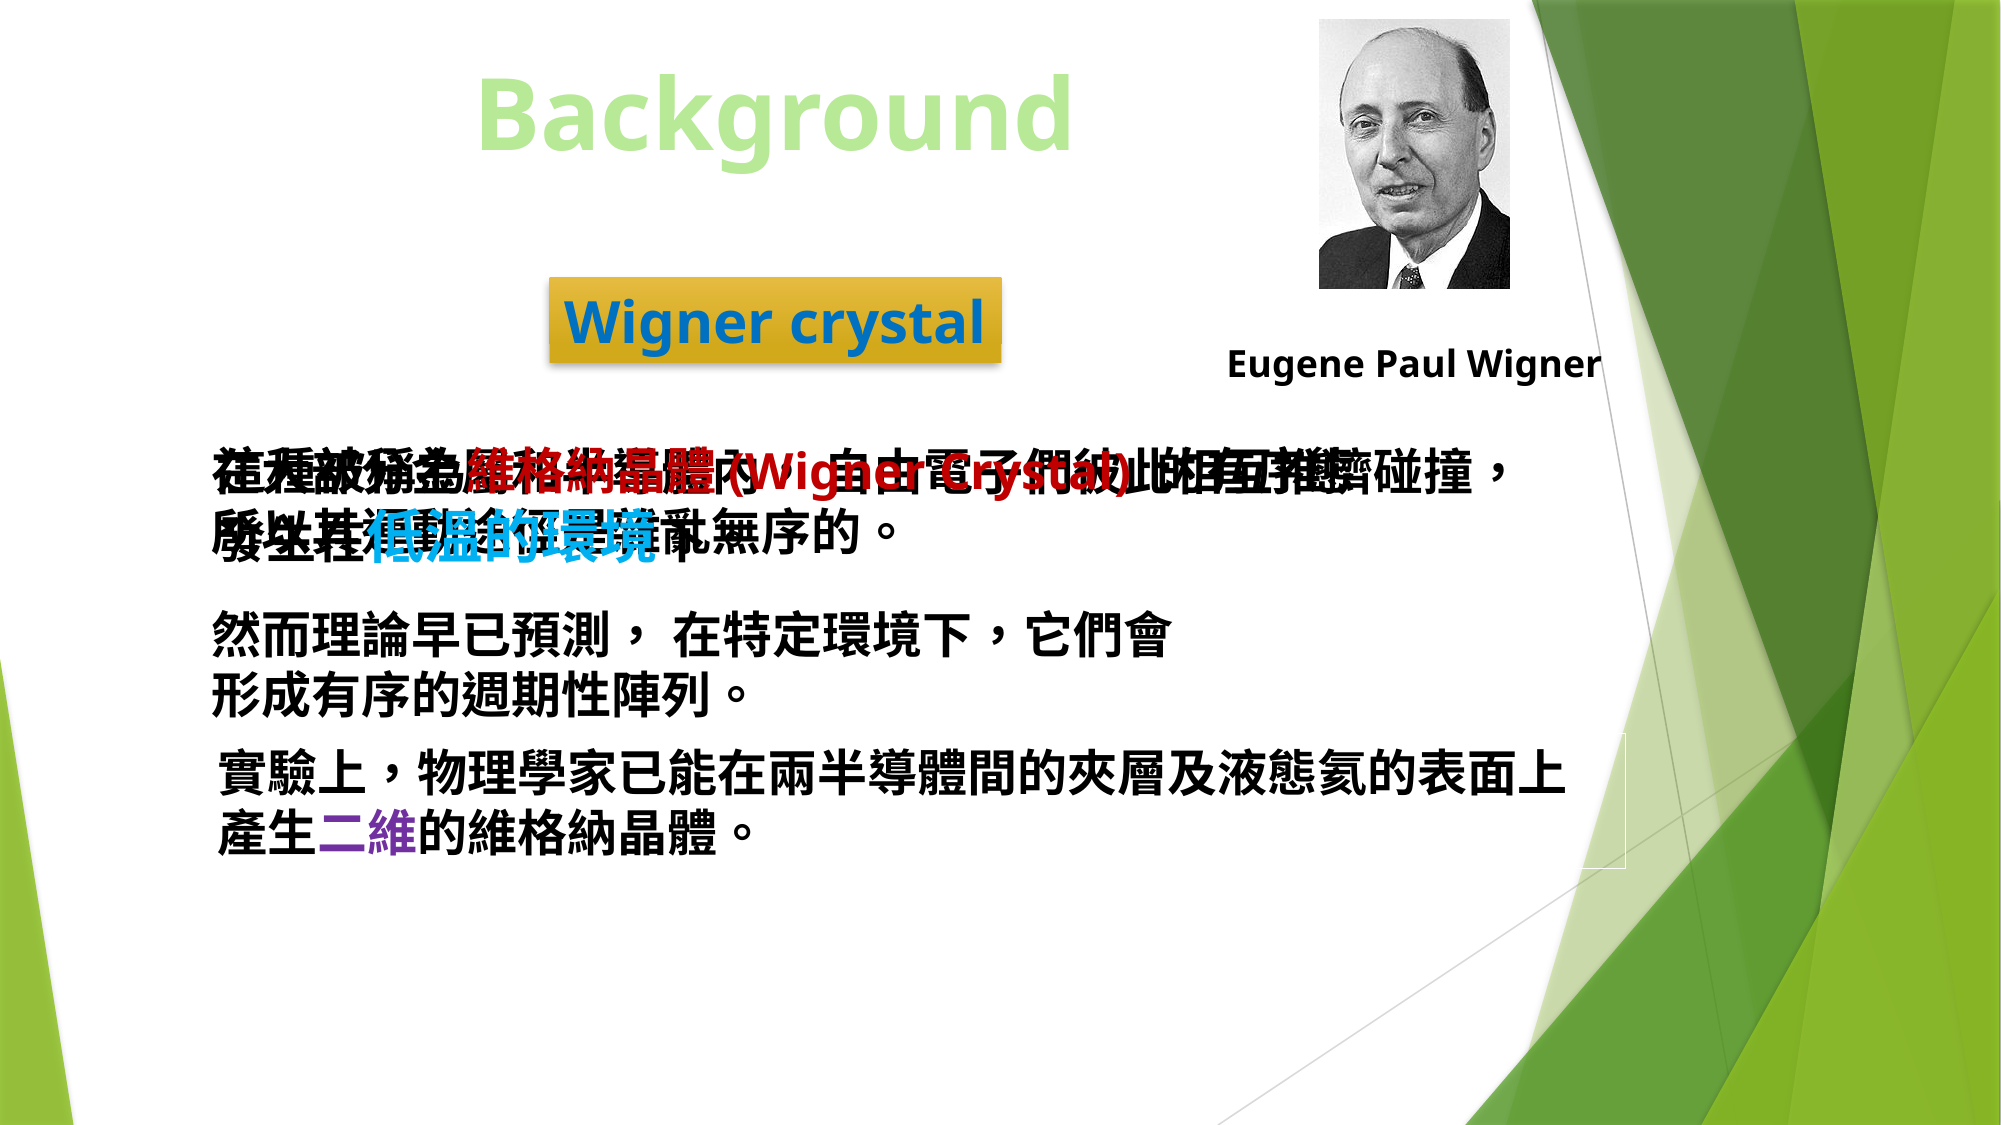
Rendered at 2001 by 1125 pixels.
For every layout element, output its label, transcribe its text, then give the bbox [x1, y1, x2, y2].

text_box 實驗上，物理學家已能在兩半導體間的夾層及液態氦的表面上 產生二維的維格納晶體。 [202, 733, 1626, 869]
text_box 這種被稱為維格納晶體(Wigner Crystal) 的有序態 發生在低溫的環境下。 [202, 432, 1372, 578]
text_box Background [349, 41, 1202, 179]
text_box Eugene Paul Wigner [1211, 332, 1618, 393]
text_box 然而理論早已預測， 在特定環境下，它們會形成有序的週期性陣列。 [196, 596, 1197, 732]
picture [1318, 18, 1511, 289]
text_box Wigner crystal [549, 277, 1002, 363]
text_box 在大部分金屬和半導體內， 自由電子們彼此相互推擠碰撞， 所以其運動途徑是雜亂無序的。 [196, 433, 1520, 596]
